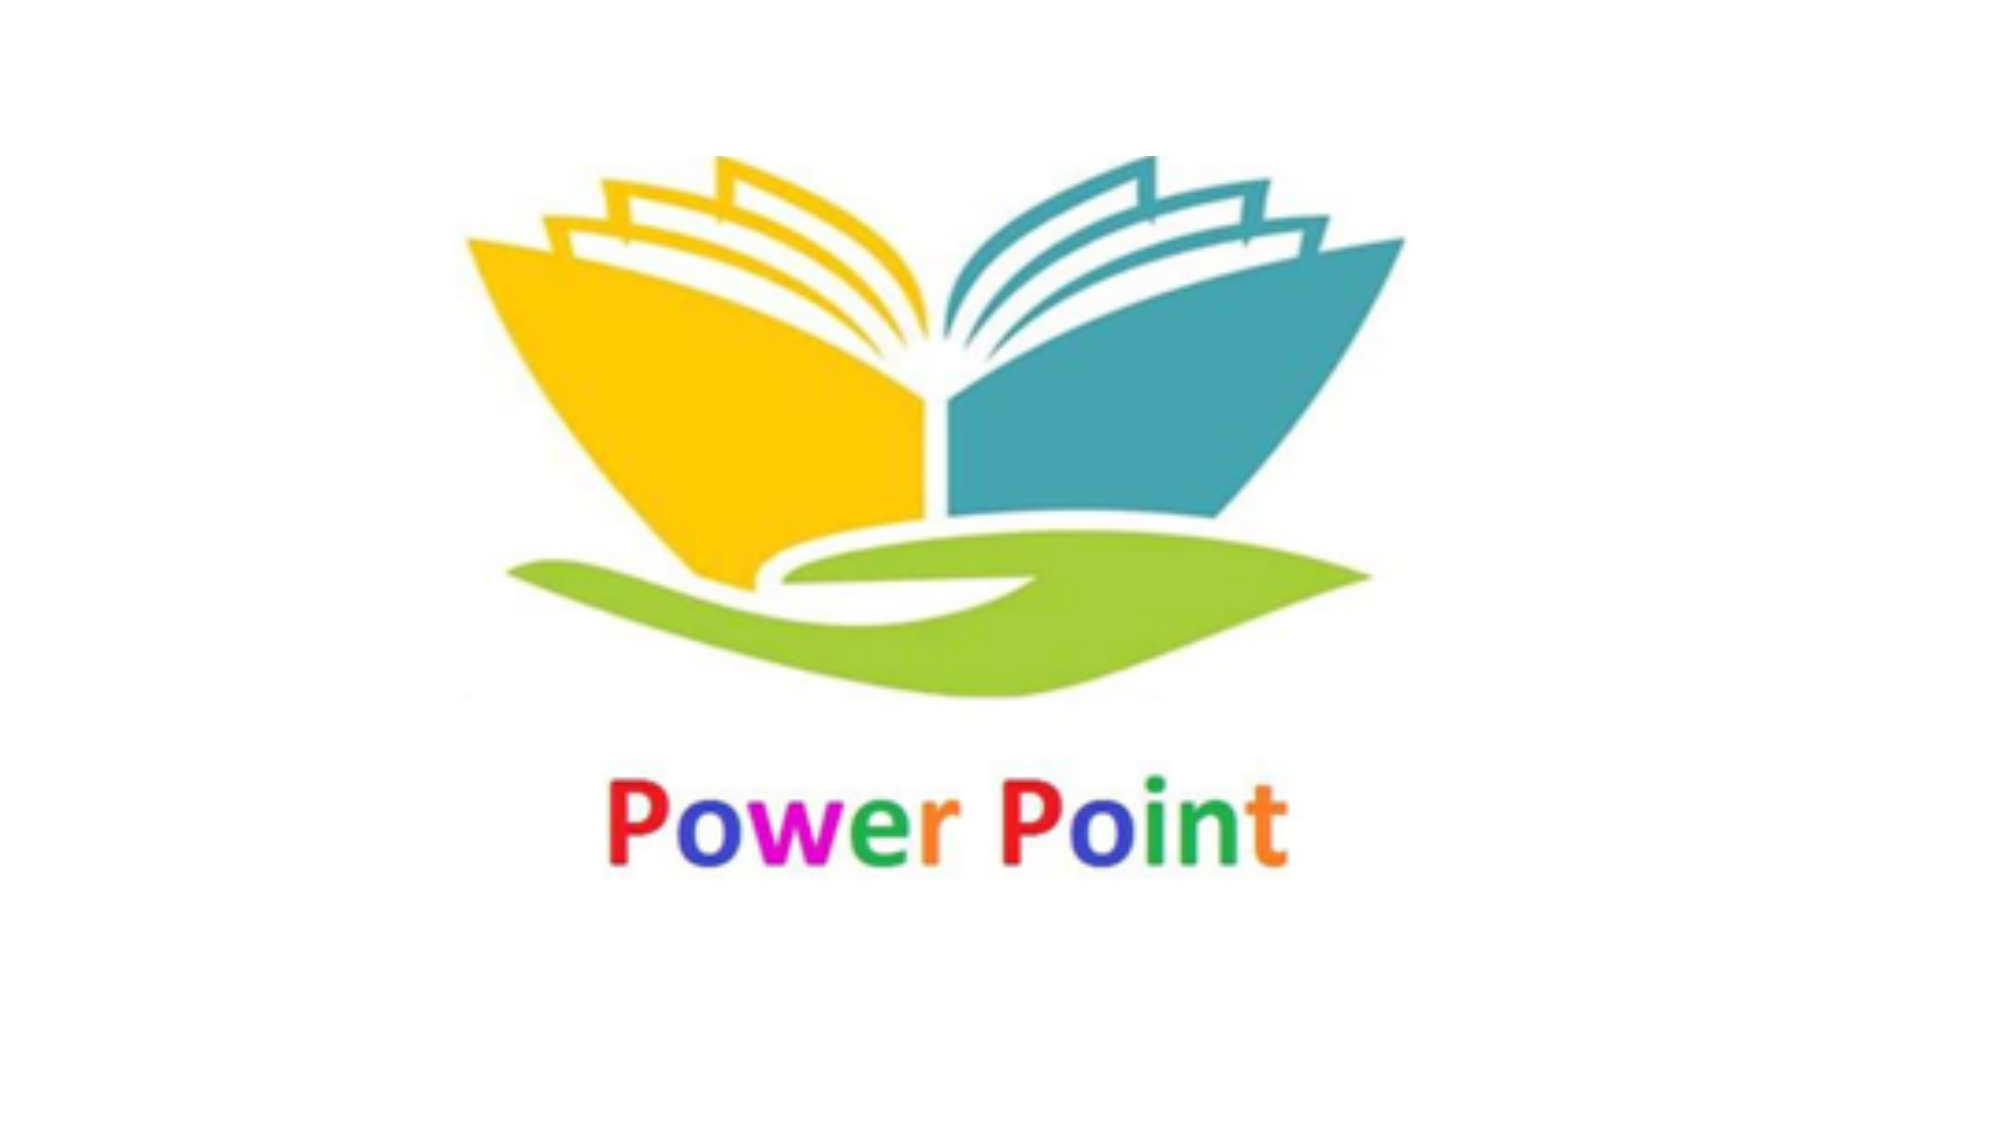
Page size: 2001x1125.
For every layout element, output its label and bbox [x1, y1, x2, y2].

picture [289, 156, 1672, 898]
